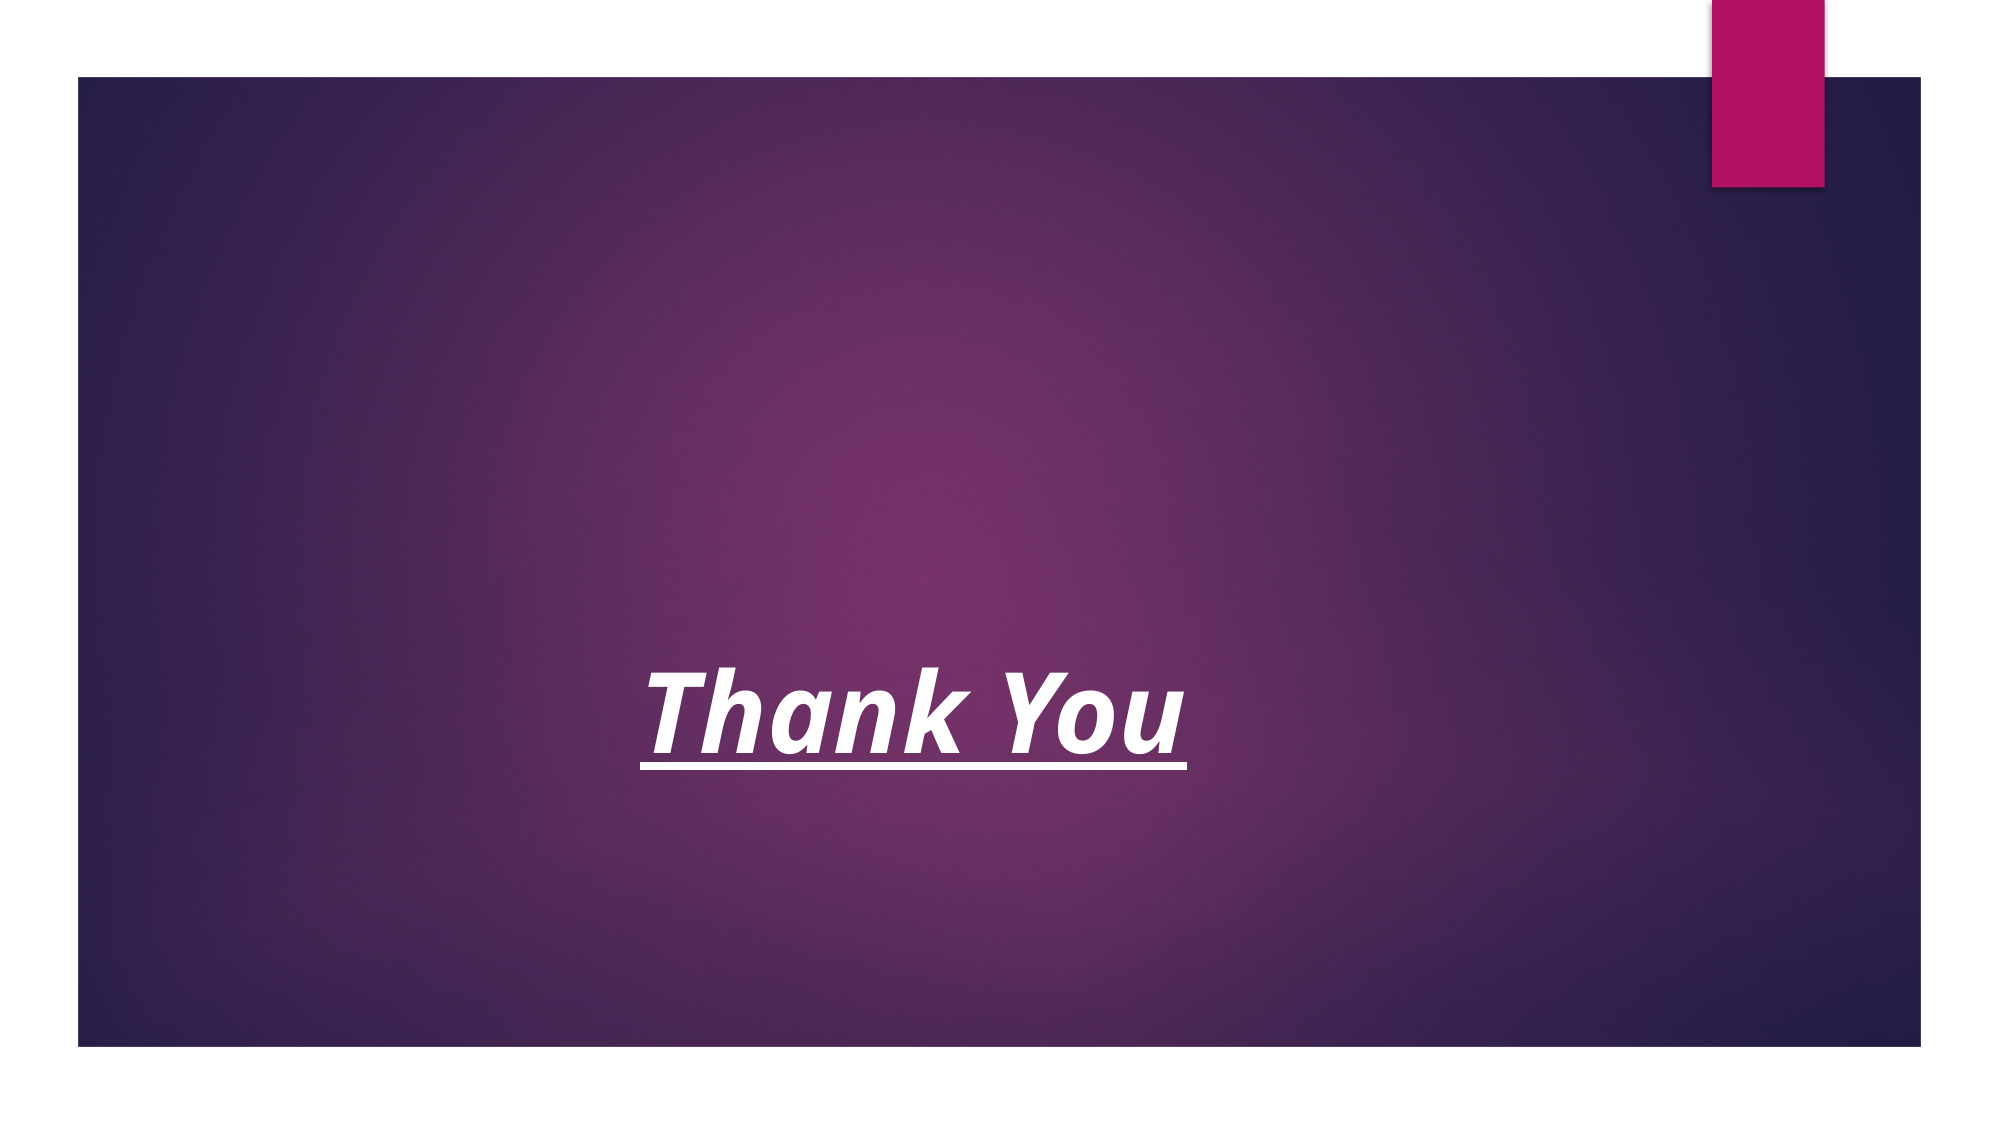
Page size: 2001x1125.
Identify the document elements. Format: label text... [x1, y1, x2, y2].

title Thank You [189, 218, 1638, 784]
